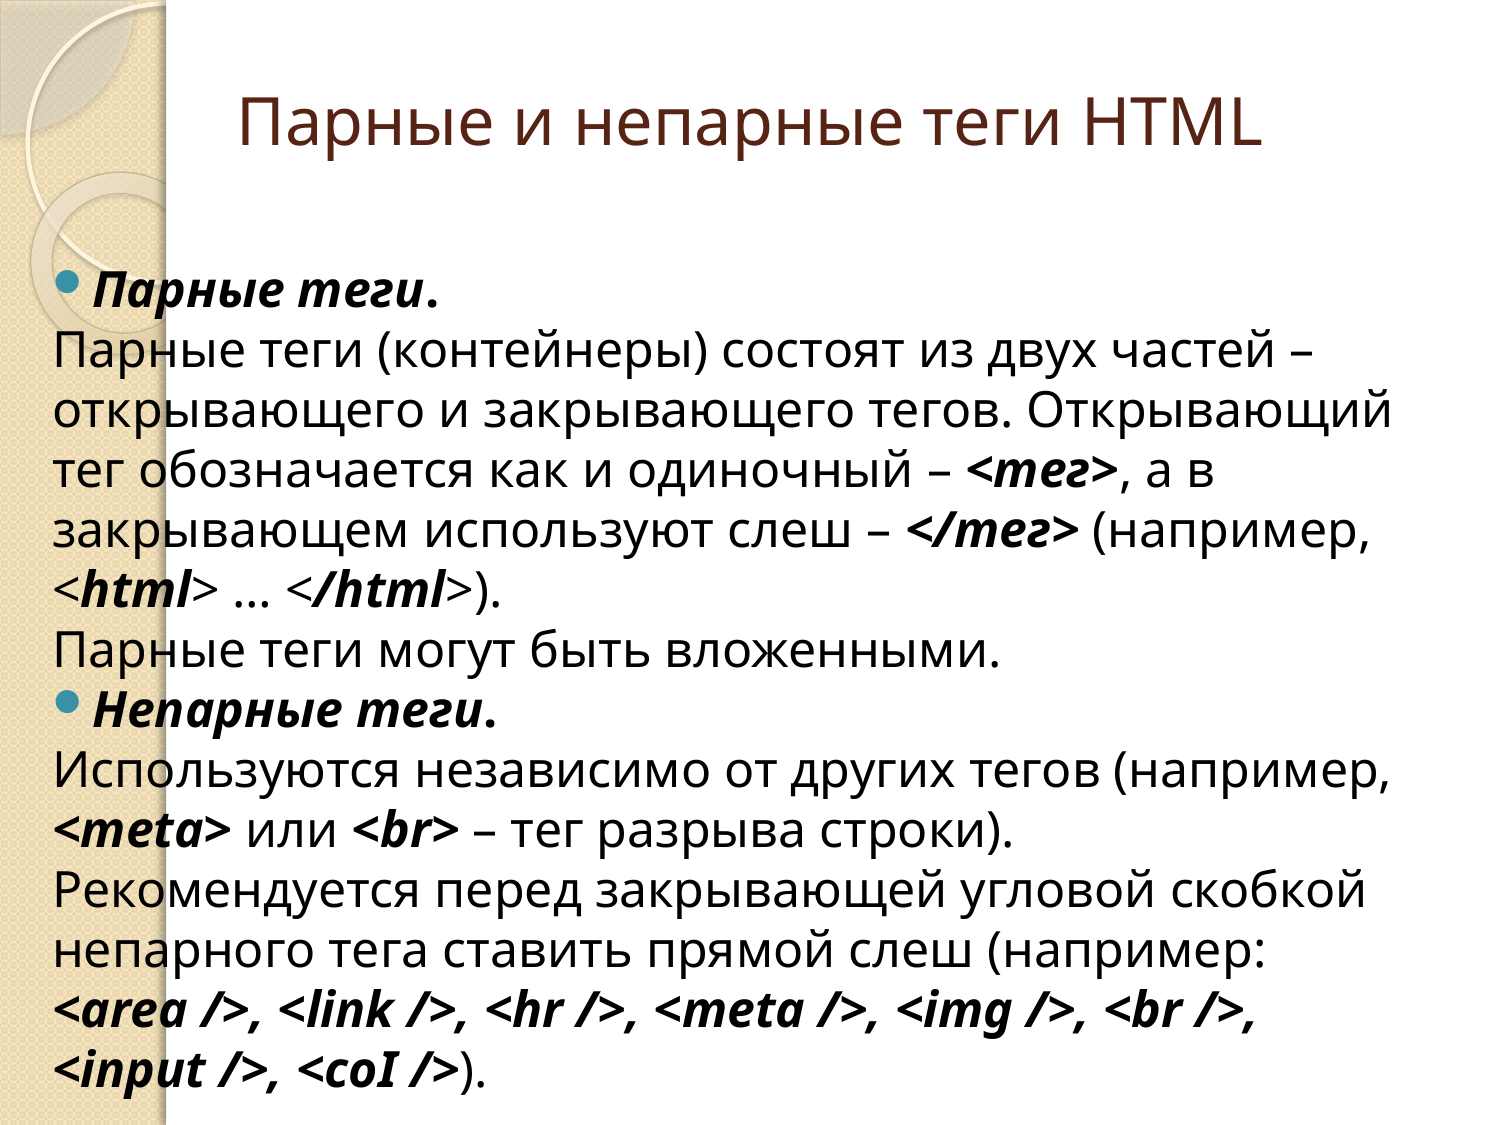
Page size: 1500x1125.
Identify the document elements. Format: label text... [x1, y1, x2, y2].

title Парные и непарные теги HTML [0, 0, 1500, 238]
list Парные теги. Парные теги (контейнеры) состоят из двух частей – открывающего и закрывающего тегов. Открывающий тег обозначается как и одиночный – <тег>, а в закрывающем используют слеш – </тег> (например, <html> … </html>). Парные теги могут быть вложенными. Непарные теги. Используются независимо от других тегов (например, <meta> или <br> – тег разрыва строки). Рекомендуется перед закрывающей угловой скобкой непарного тега ставить прямой слеш (например: <area />, <link />, <hr />, <meta />, <img />, <br />, <input />, <coI />). [37, 249, 1475, 1089]
